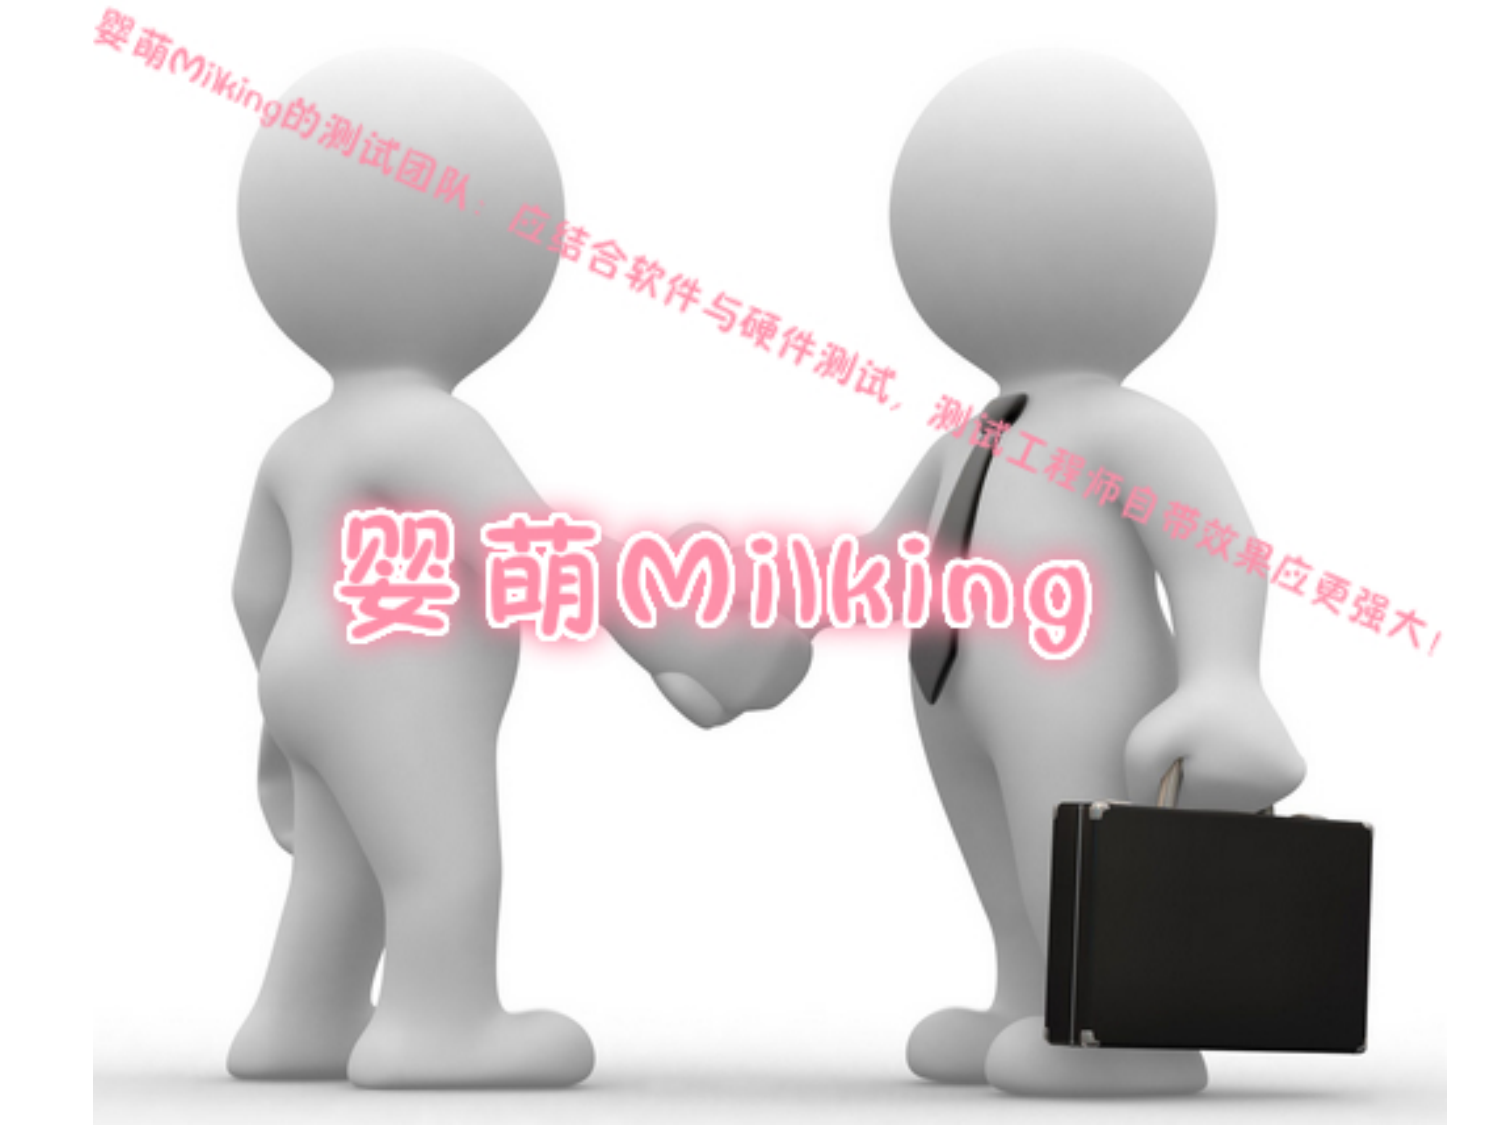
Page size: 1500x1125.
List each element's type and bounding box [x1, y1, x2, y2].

list [93, 0, 1447, 1125]
